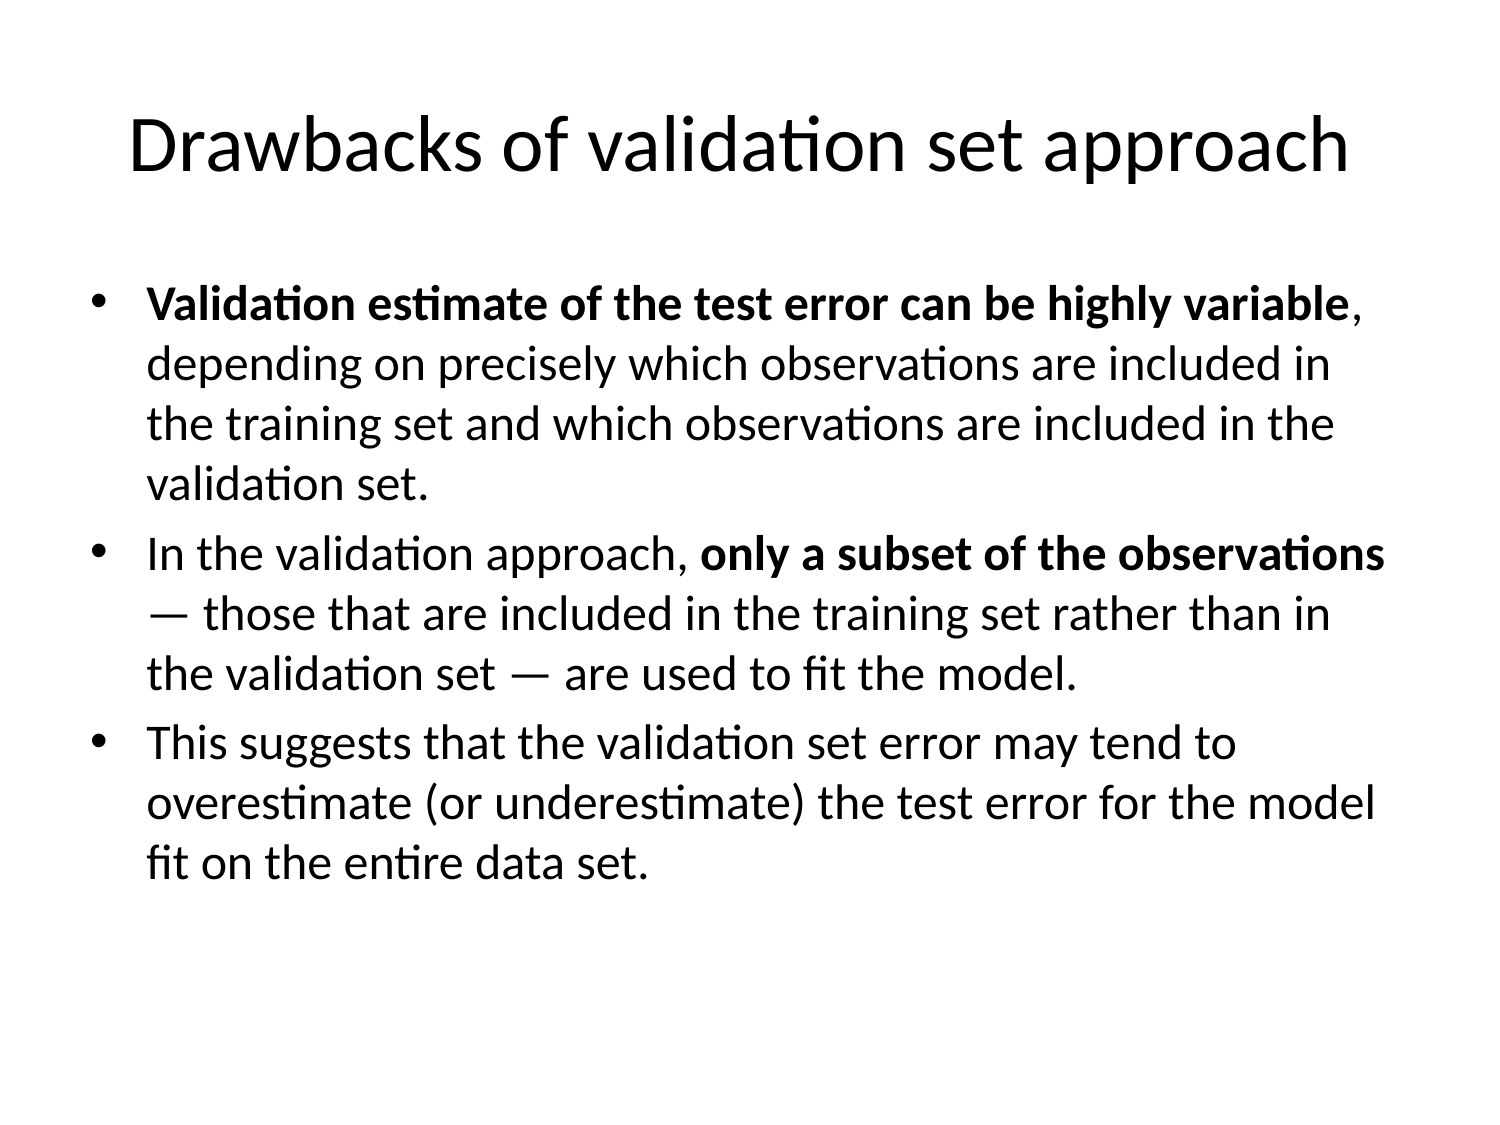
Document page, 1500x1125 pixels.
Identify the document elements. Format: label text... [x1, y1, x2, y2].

title Drawbacks of validation set approach [75, 45, 1425, 233]
list Validation estimate of the test error can be highly variable, depending on precisely which observations are included in the training set and which observations are included in the validation set. In the validation approach, only a subset of the observations — those that are included in the training set rather than in the validation set — are used to fit the model. This suggests that the validation set error may tend to overestimate (or underestimate) the test error for the model fit on the entire data set. [75, 262, 1425, 1005]
